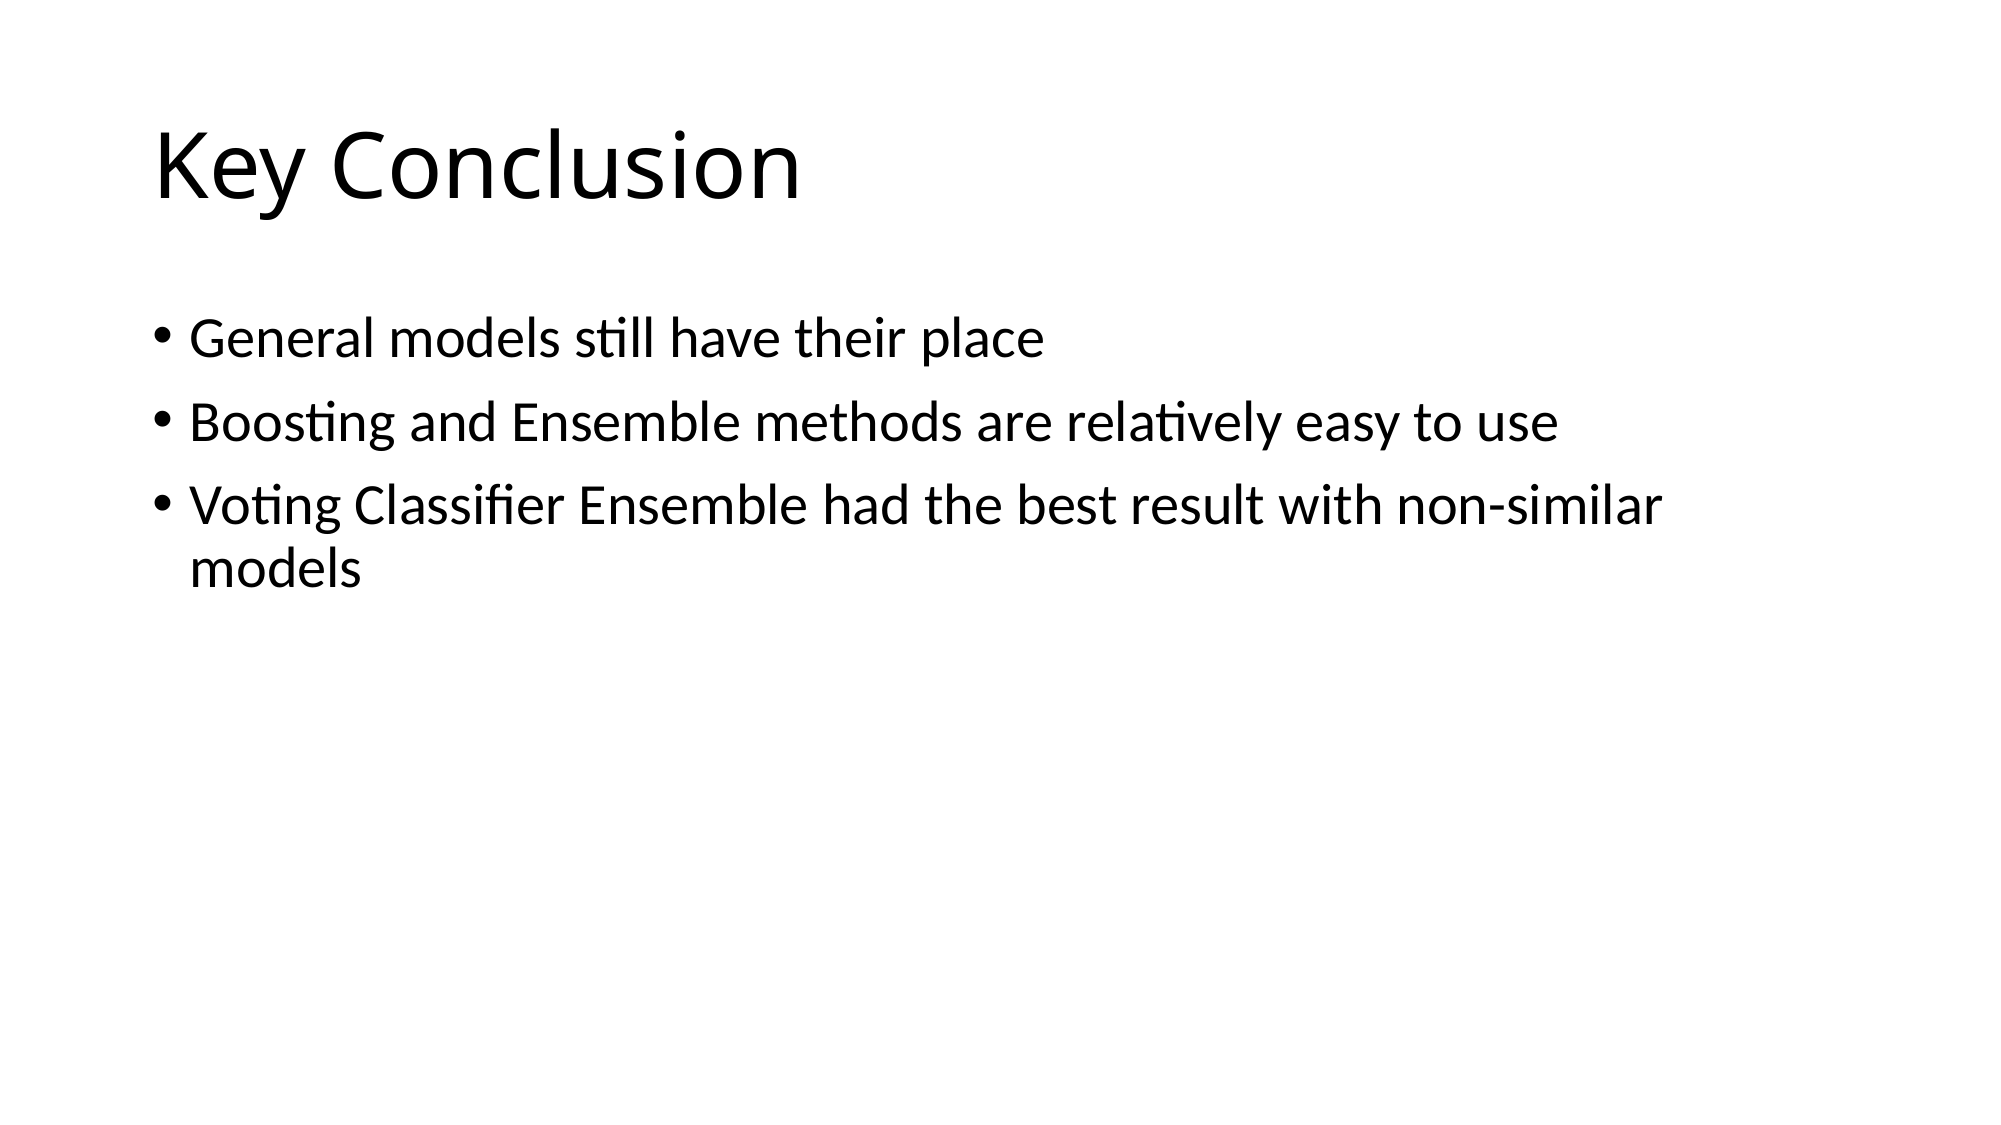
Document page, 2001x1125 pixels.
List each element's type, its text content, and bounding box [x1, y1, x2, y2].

list General models still have their place Boosting and Ensemble methods are relatively easy to use Voting Classifier Ensemble had the best result with non-similar models [137, 299, 1863, 1014]
title Key Conclusion [137, 59, 1863, 278]
